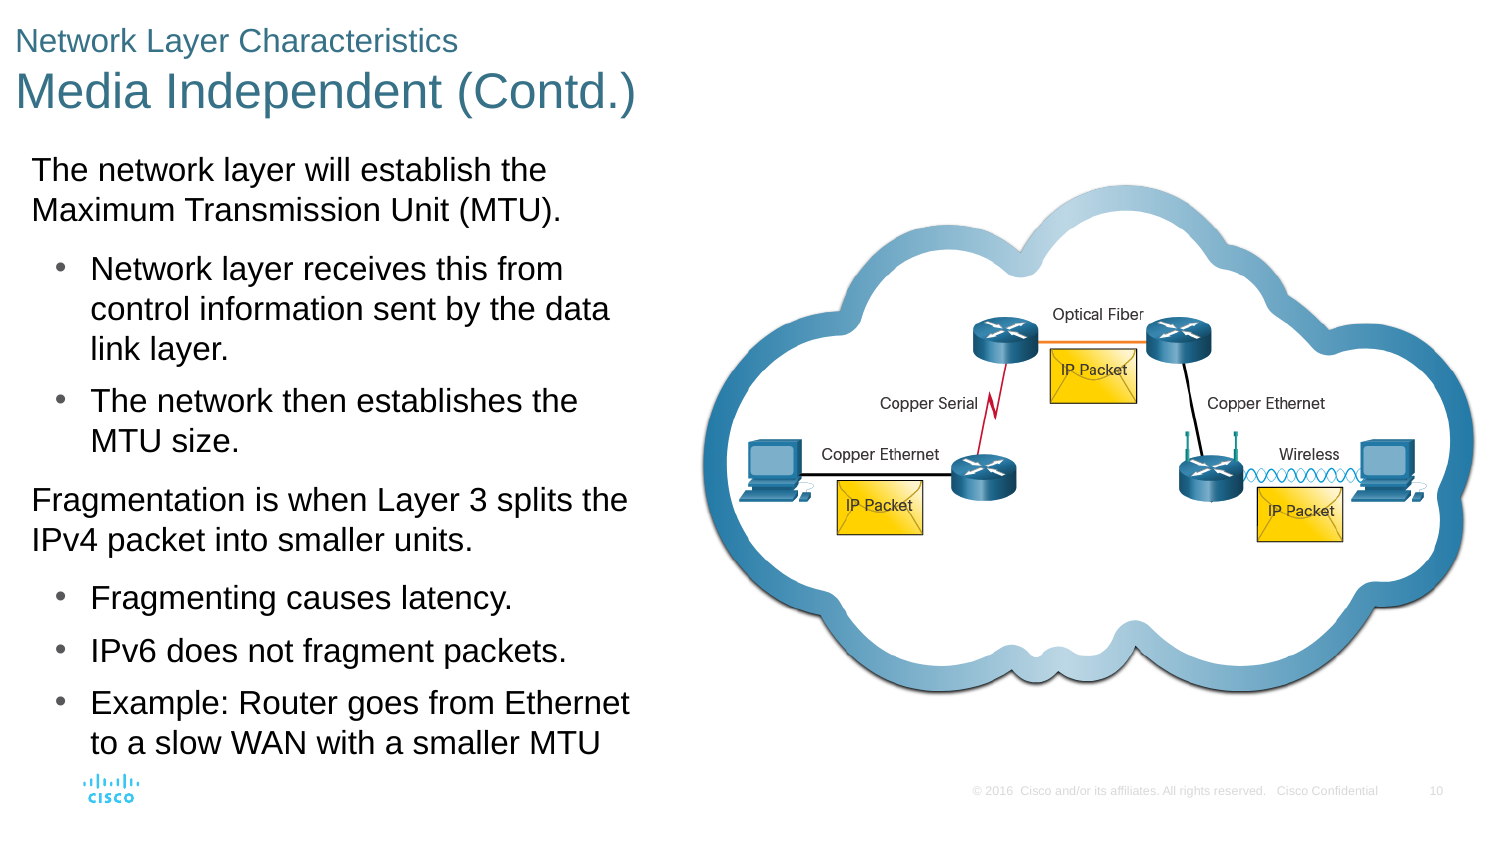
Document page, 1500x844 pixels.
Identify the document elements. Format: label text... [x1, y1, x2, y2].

picture [699, 180, 1484, 703]
title Network Layer Characteristics Media Independent (Contd.) [0, 6, 1500, 131]
list The network layer will establish the Maximum Transmission Unit (MTU). Network layer receives this from control information sent by the data link layer. The network then establishes the MTU size. Fragmentation is when Layer 3 splits the IPv4 packet into smaller units. Fragmenting causes latency. IPv6 does not fragment packets. Example: Router goes from Ethernet to a slow WAN with a smaller MTU [16, 140, 678, 763]
